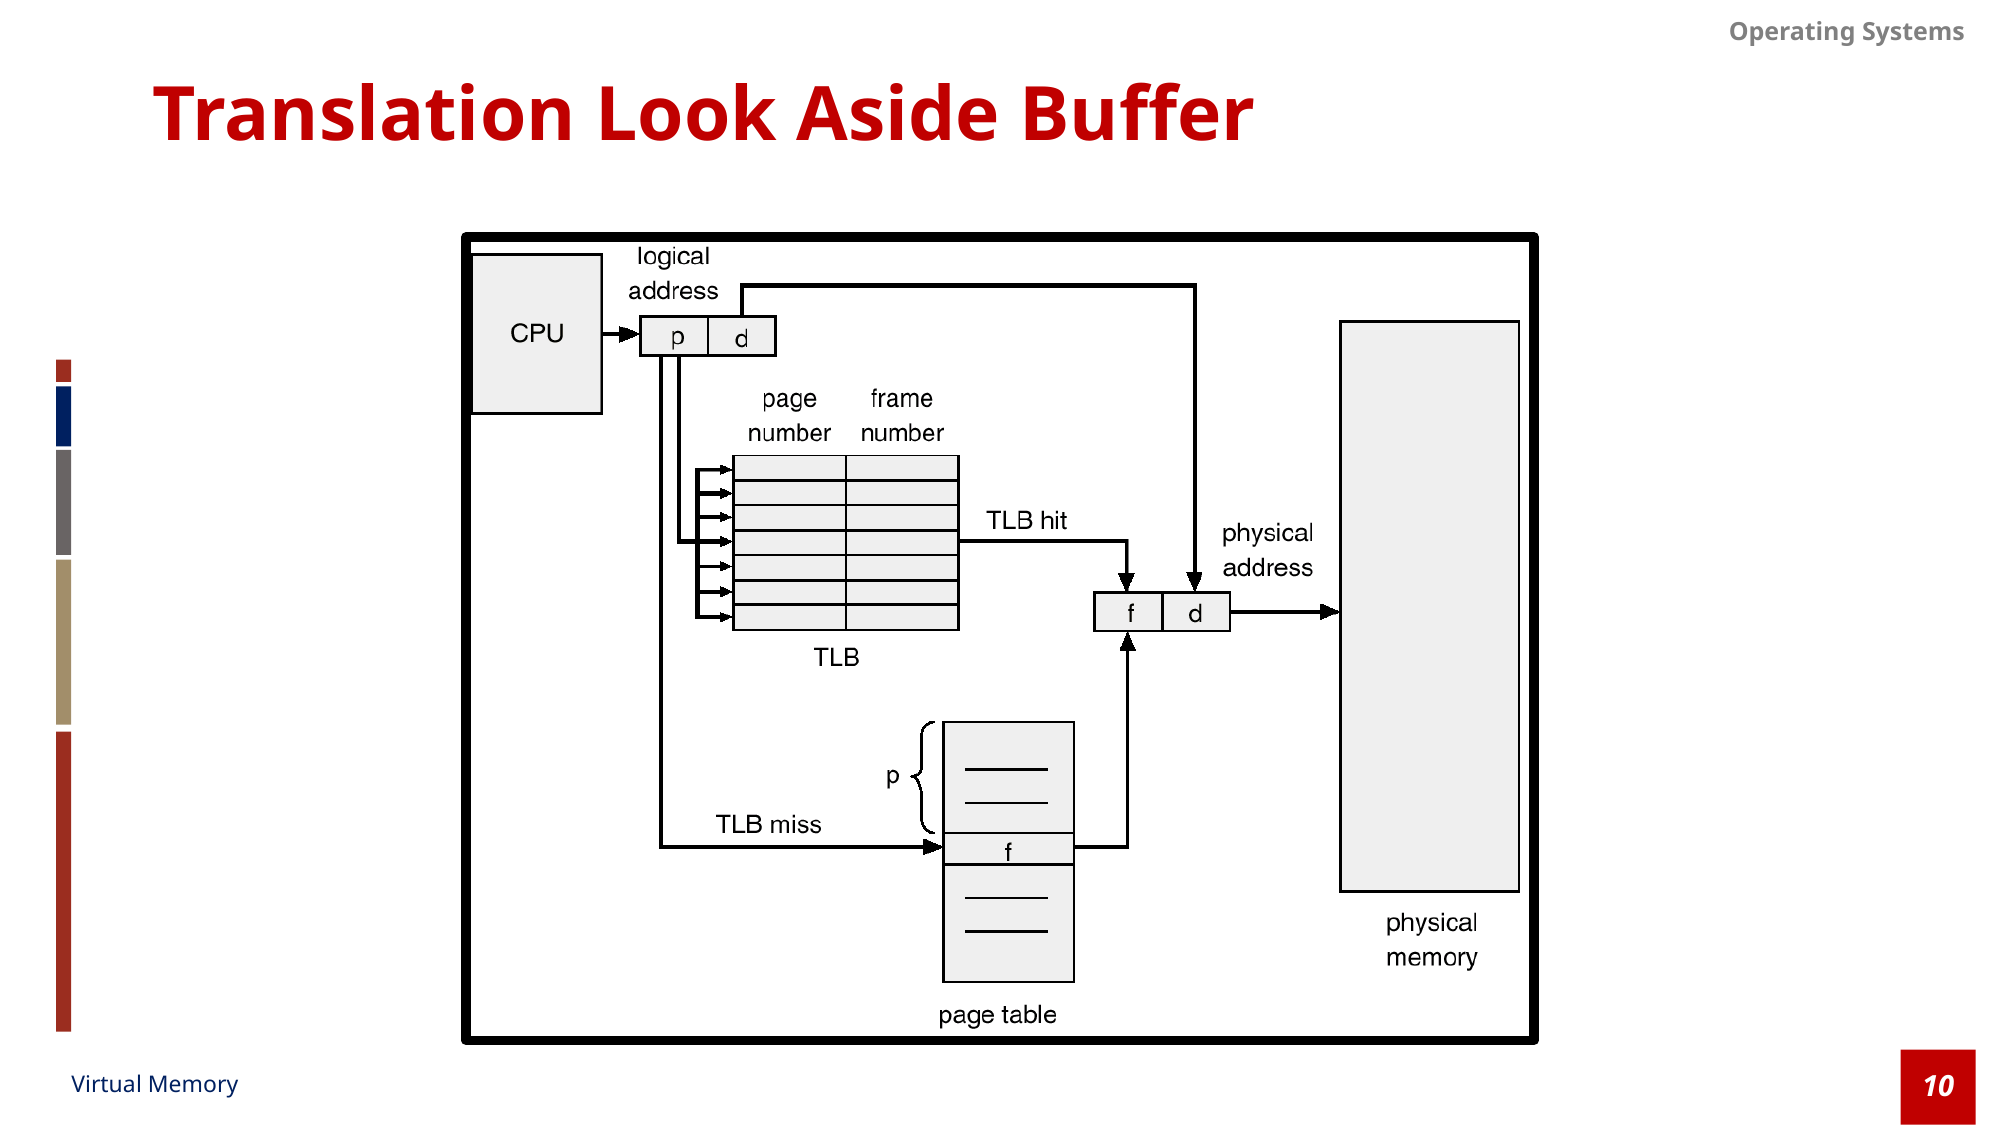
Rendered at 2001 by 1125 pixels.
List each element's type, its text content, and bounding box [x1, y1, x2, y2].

title Translation Look Aside Buffer [137, 7, 1863, 226]
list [470, 241, 1530, 1036]
